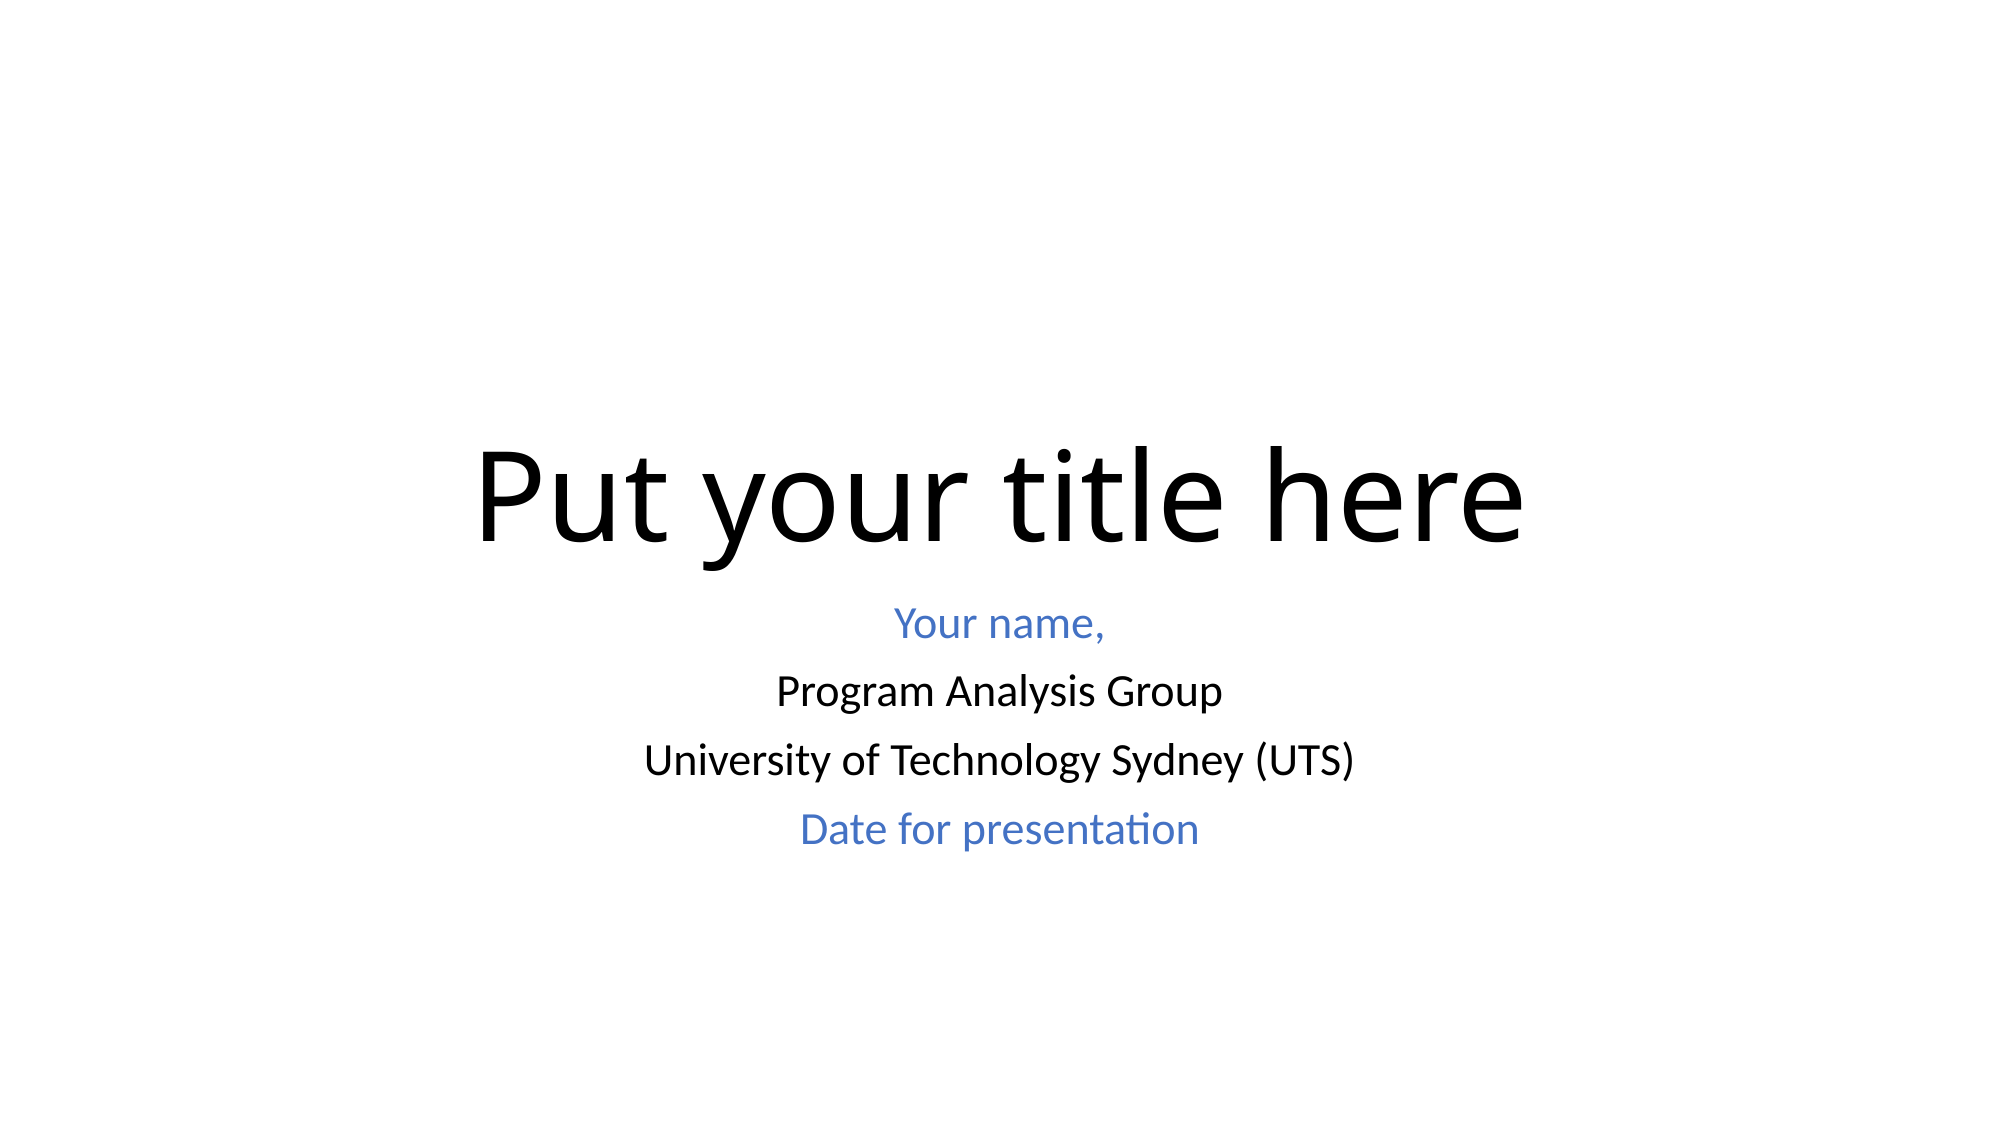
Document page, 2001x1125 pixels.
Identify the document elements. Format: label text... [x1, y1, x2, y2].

title Put your title here [249, 184, 1750, 576]
subtitle Your name, Program Analysis Group University of Technology Sydney (UTS) Date for presentation [249, 590, 1750, 863]
